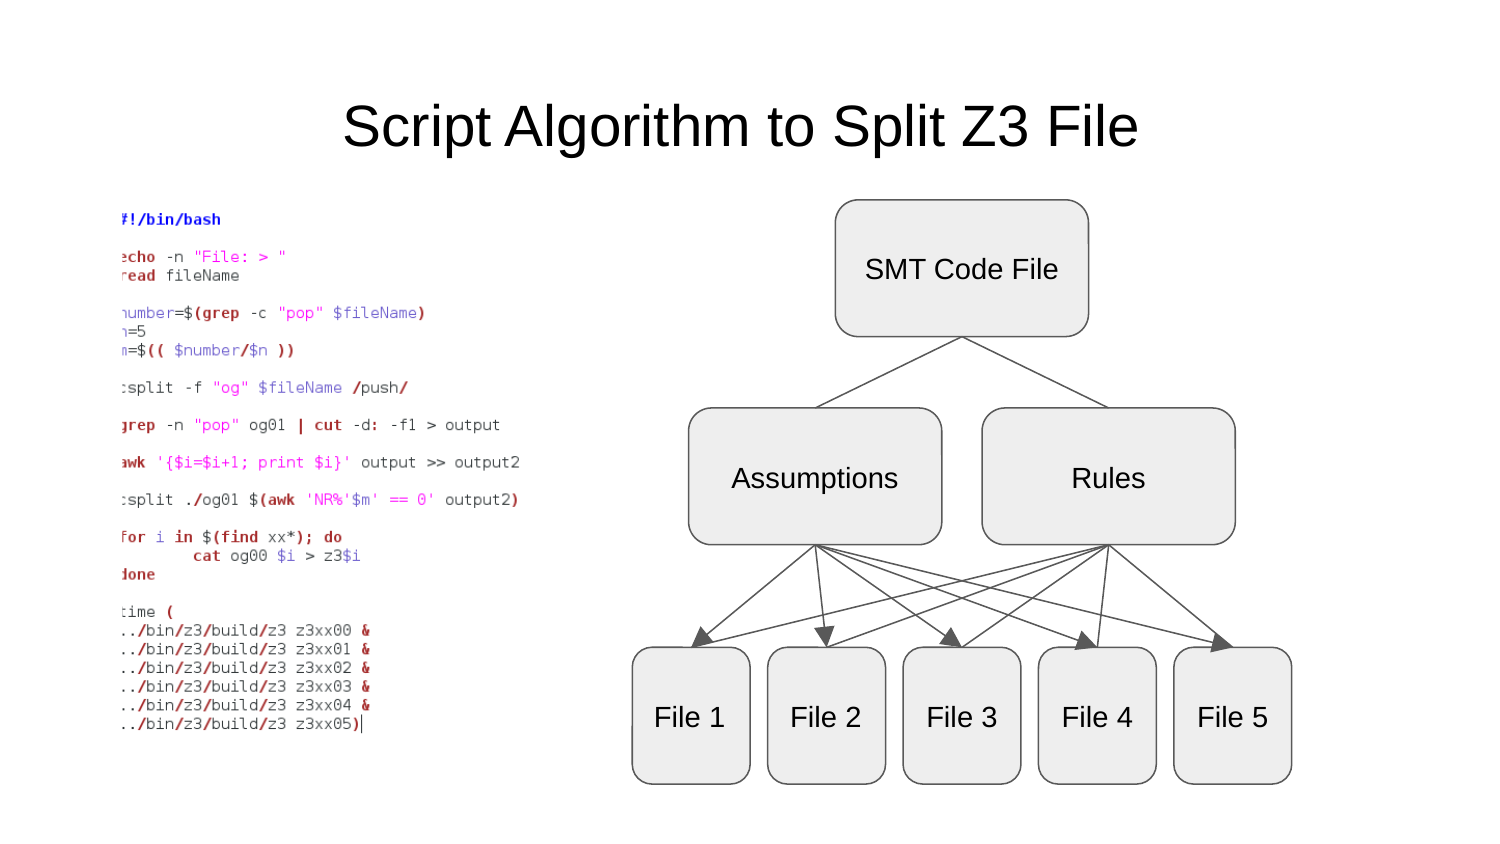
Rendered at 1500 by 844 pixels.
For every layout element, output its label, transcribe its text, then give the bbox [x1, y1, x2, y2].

text_box Rules [982, 407, 1236, 545]
text_box File 5 [1173, 647, 1292, 785]
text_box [961, 336, 1109, 409]
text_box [814, 544, 1233, 648]
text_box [690, 544, 810, 648]
text_box File 3 [903, 658, 1021, 785]
text_box File 1 [630, 647, 749, 785]
picture [122, 213, 578, 755]
text_box File 4 [1038, 657, 1157, 785]
text_box Assumptions [688, 407, 942, 544]
title Script Algorithm to Split Z3 File [51, 72, 1449, 167]
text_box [815, 336, 960, 409]
text_box File 2 [767, 657, 885, 785]
text_box SMT Code File [835, 199, 1089, 335]
